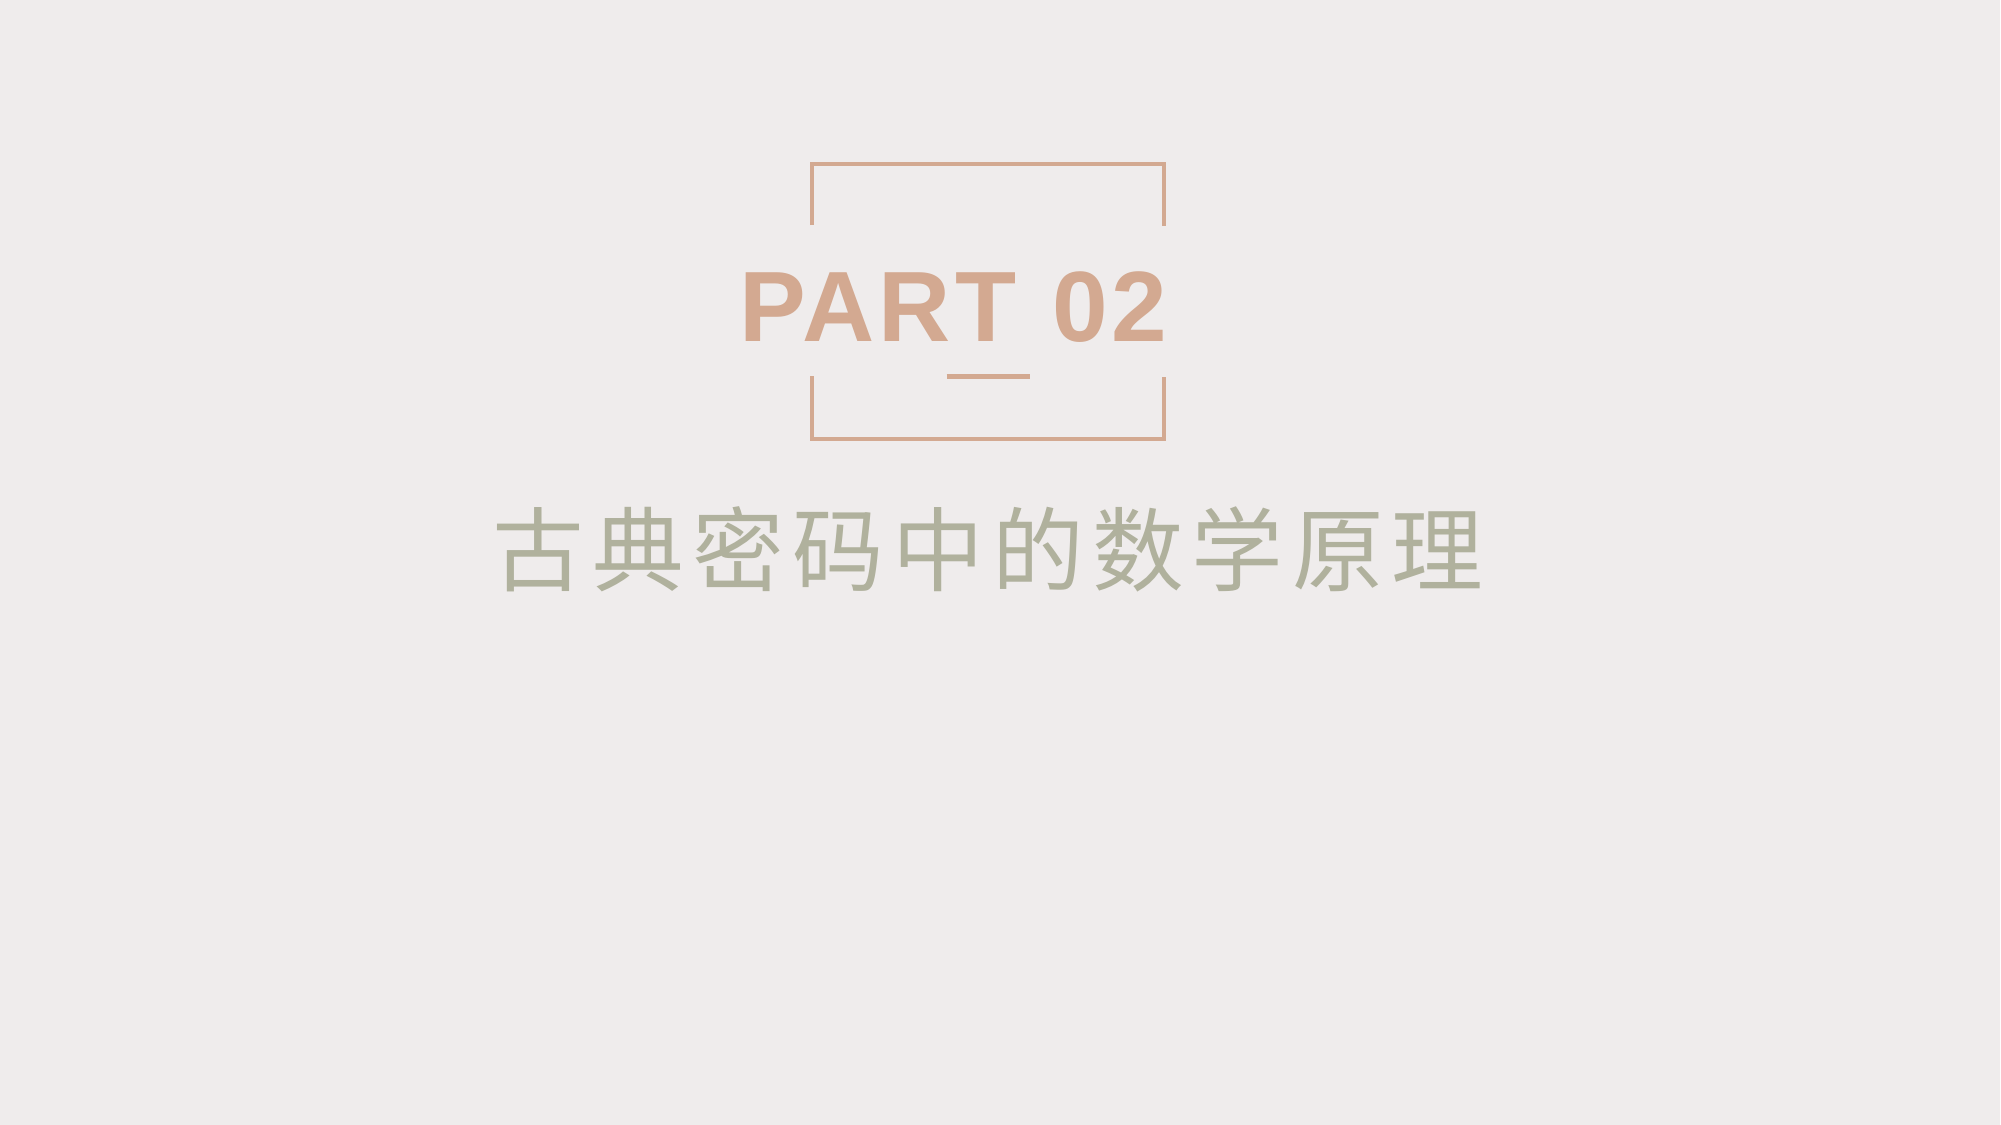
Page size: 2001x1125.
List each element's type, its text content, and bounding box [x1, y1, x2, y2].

text_box 古典密码中的数学原理 [452, 473, 1525, 611]
text_box PART 02 [724, 226, 1253, 377]
text_box [811, 376, 1165, 440]
text_box [811, 163, 1165, 227]
